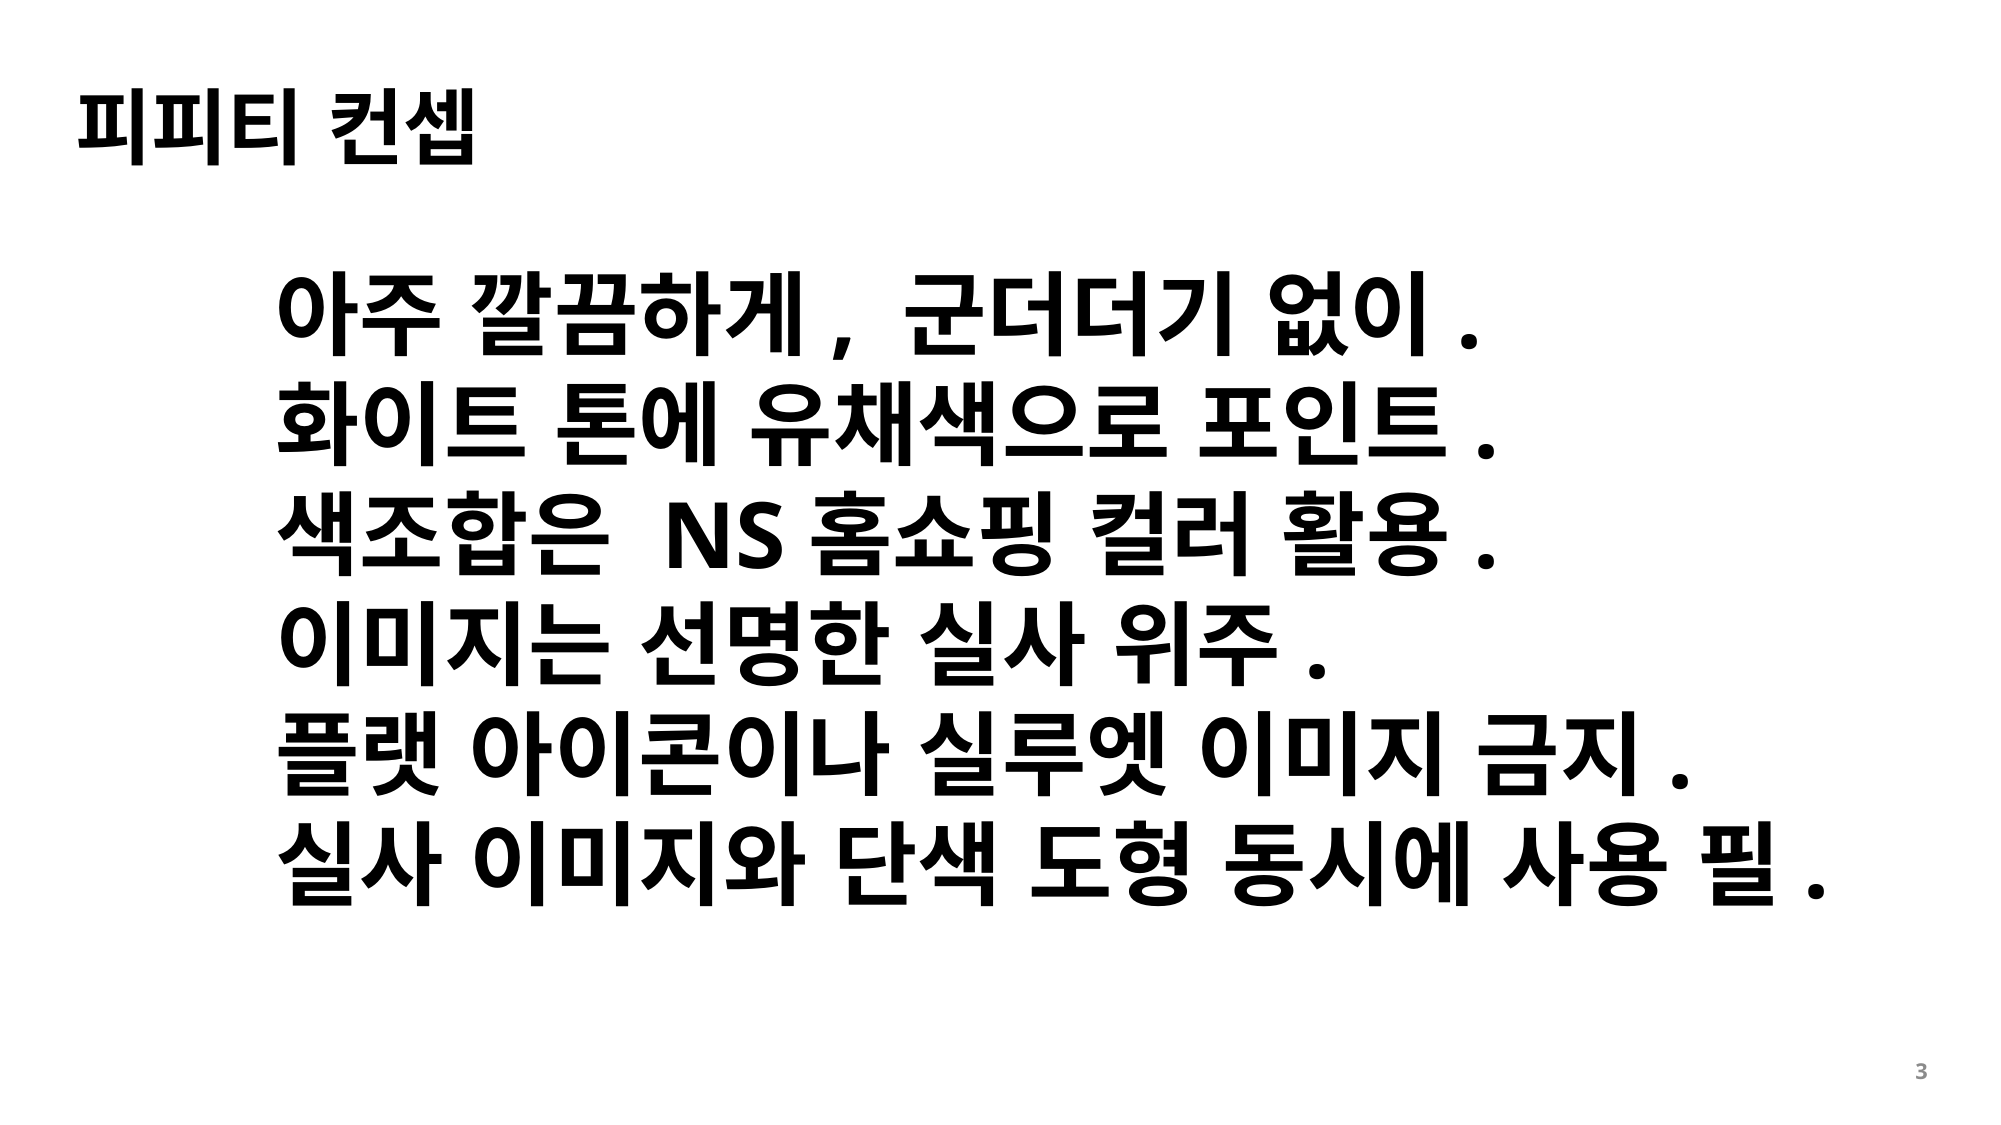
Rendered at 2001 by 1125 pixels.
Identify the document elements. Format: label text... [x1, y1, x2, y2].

text_box 아주 깔끔하게, 군더더기 없이. 화이트 톤에 유채색으로 포인트. 색조합은 NS홈쇼핑 컬러 활용. 이미지는 선명한 실사 위주. 플랫 아이콘이나 실루엣 이미지 금지. 실사 이미지와 단색 도형 동시에 사용 필. [260, 249, 1845, 925]
text_box 피피티 컨셉 [60, 68, 496, 183]
slide_number 3 [1492, 1042, 1943, 1103]
